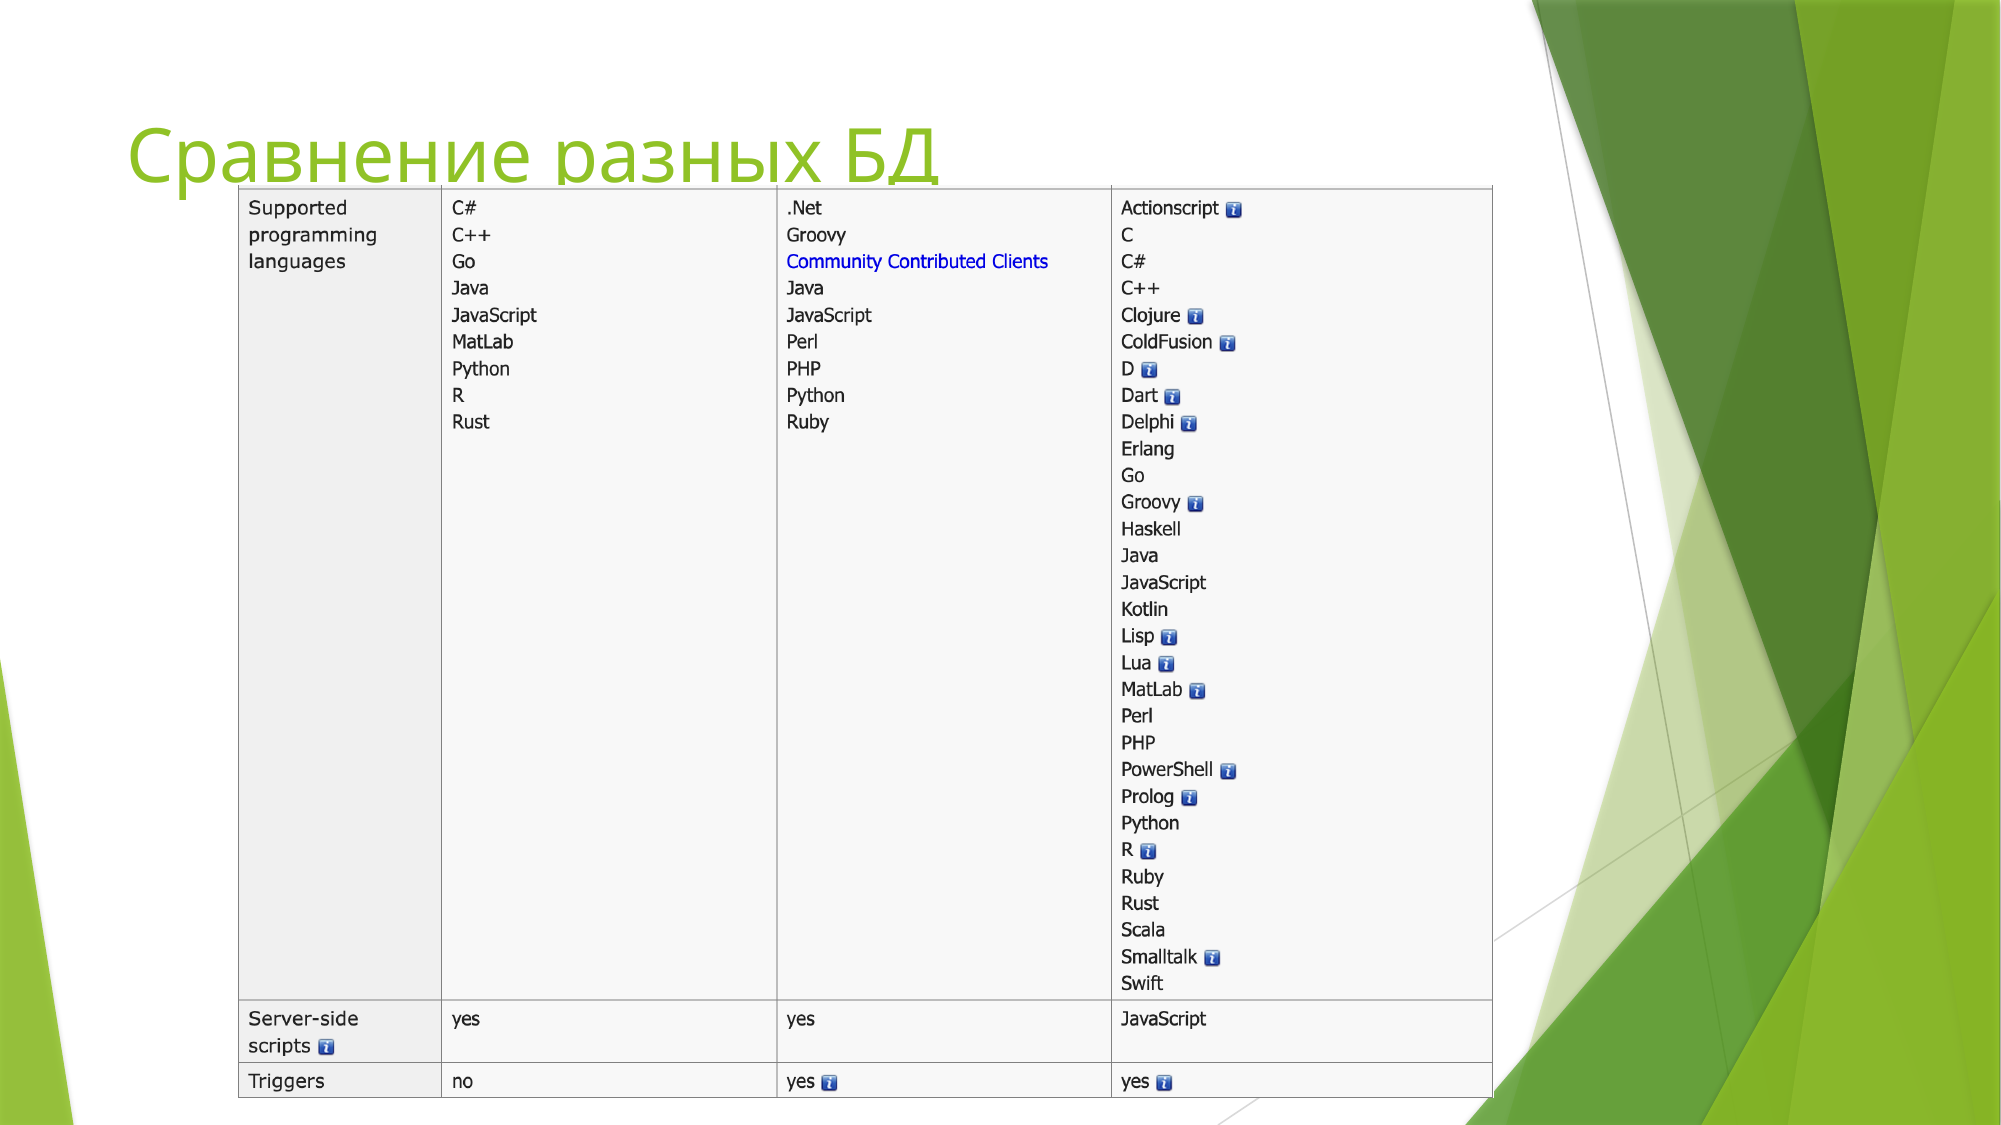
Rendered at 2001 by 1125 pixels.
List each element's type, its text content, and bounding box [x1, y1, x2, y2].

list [235, 185, 1494, 1098]
title Сравнение разных БД [111, 99, 1522, 317]
